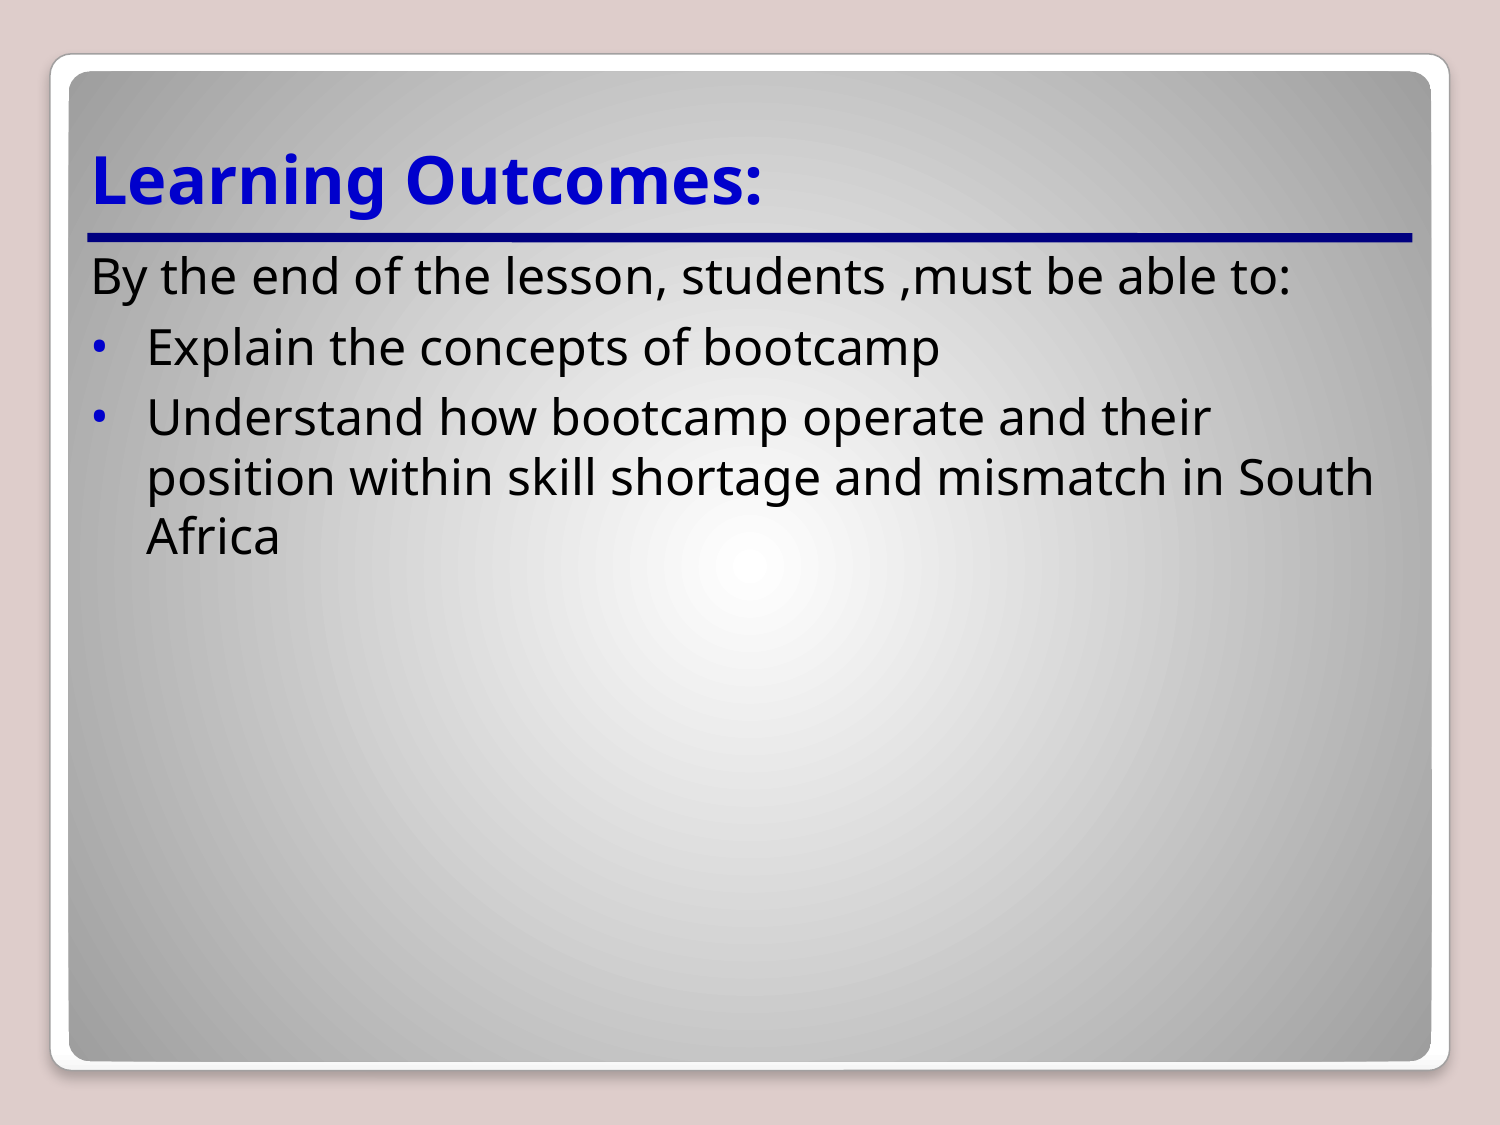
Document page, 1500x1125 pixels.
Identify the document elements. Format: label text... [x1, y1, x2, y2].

list By the end of the lesson, students ,must be able to: Explain the concepts of bootcamp Understand how bootcamp operate and their position within skill shortage and mismatch in South Africa [75, 237, 1425, 1063]
title Learning Outcomes: [75, 75, 1425, 225]
